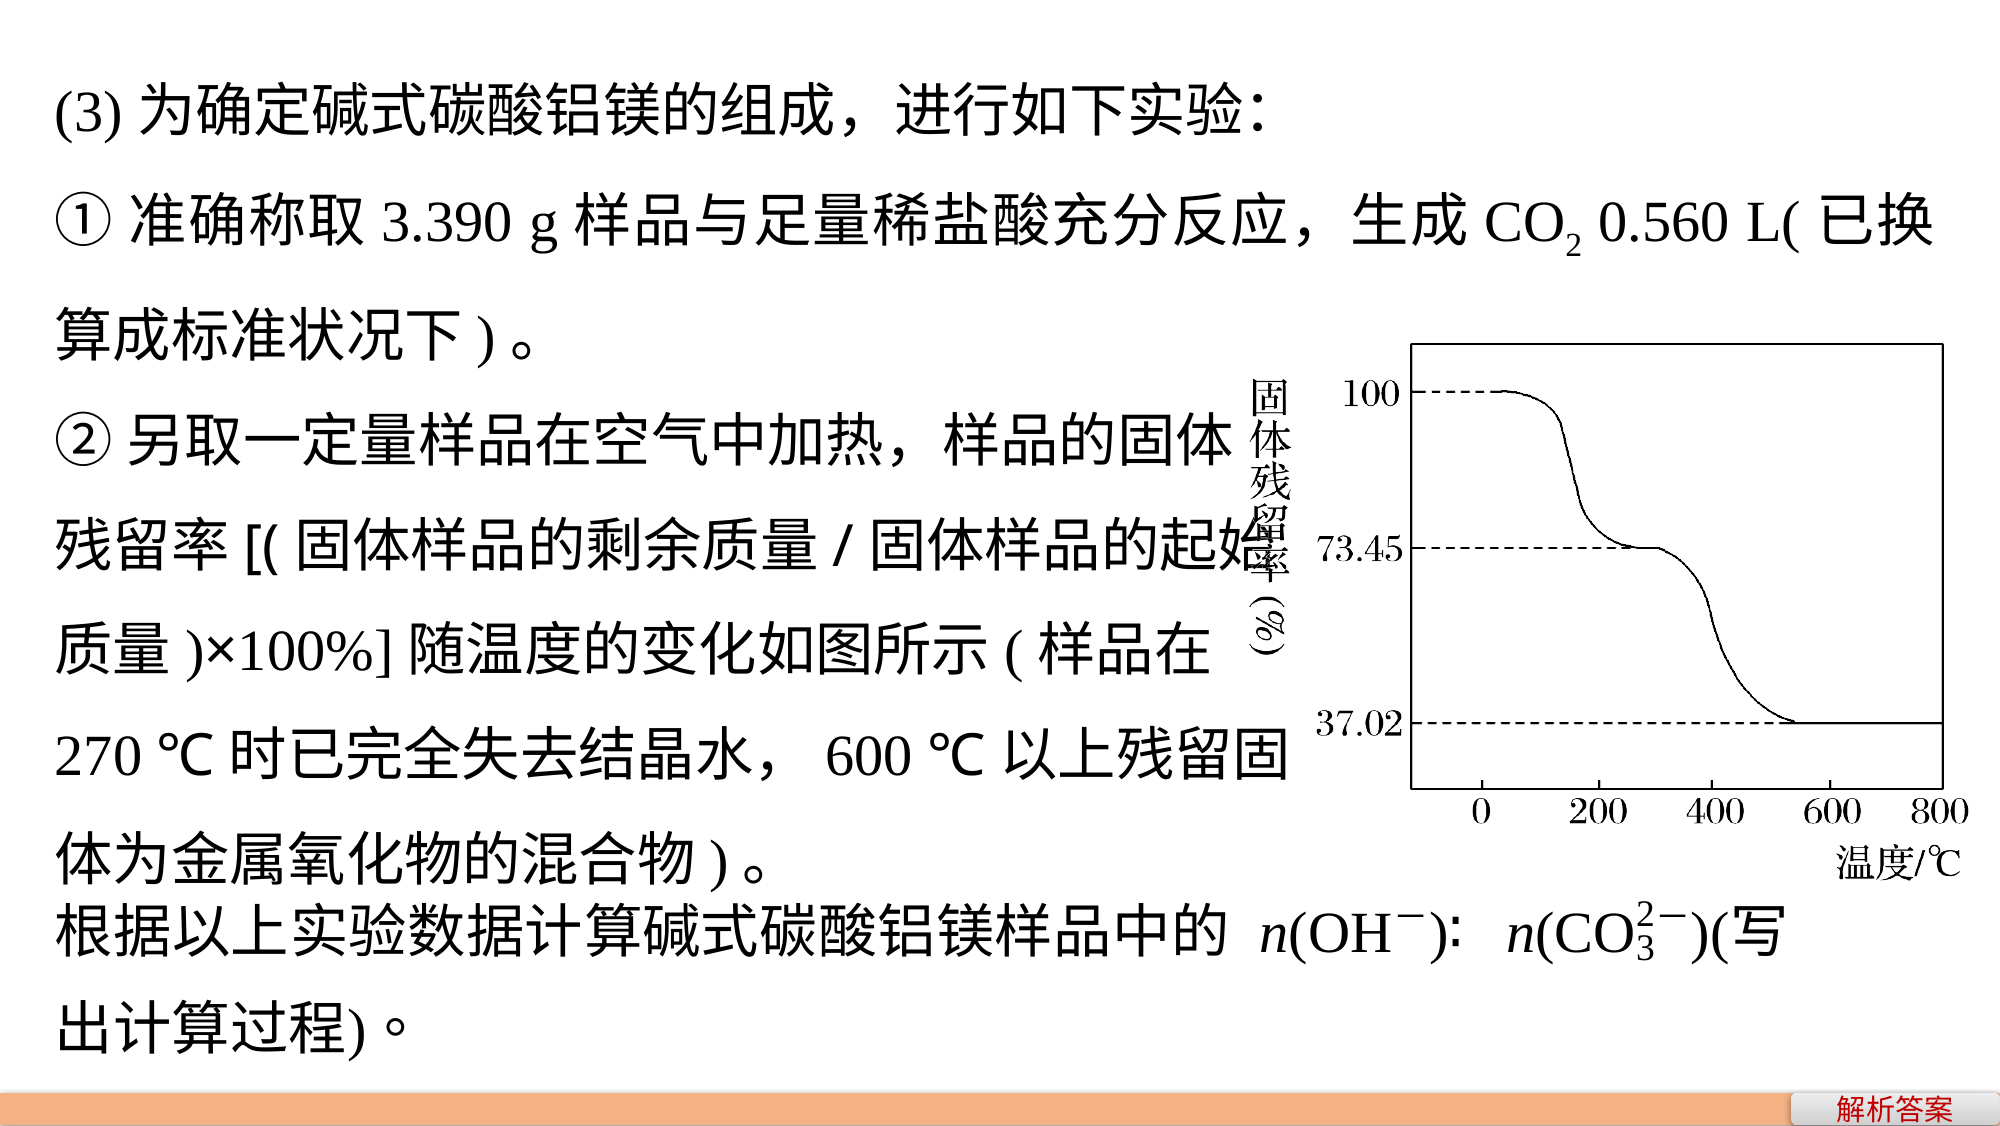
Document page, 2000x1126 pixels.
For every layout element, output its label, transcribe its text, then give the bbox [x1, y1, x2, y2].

picture [1235, 329, 1982, 895]
text_box 解析答案 [1790, 1092, 2000, 1126]
text_box (3)为确定碱式碳酸铝镁的组成，进行如下实验： ①准确称取3.390 g样品与足量稀盐酸充分反应，生成CO2 0.560 L(已换算成标准状况下)。 ②另取一定量样品在空气中加热，样品的固体 残留率[(固体样品的剩余质量/固体样品的起始 质量)×100%]随温度的变化如图所示(样品在 270 ℃时已完全失去结晶水，600 ℃以上残留固 体为金属氧化物的混合物)。 [39, 31, 1950, 900]
text_box [0, 1092, 1786, 1126]
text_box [54, 883, 1788, 1105]
